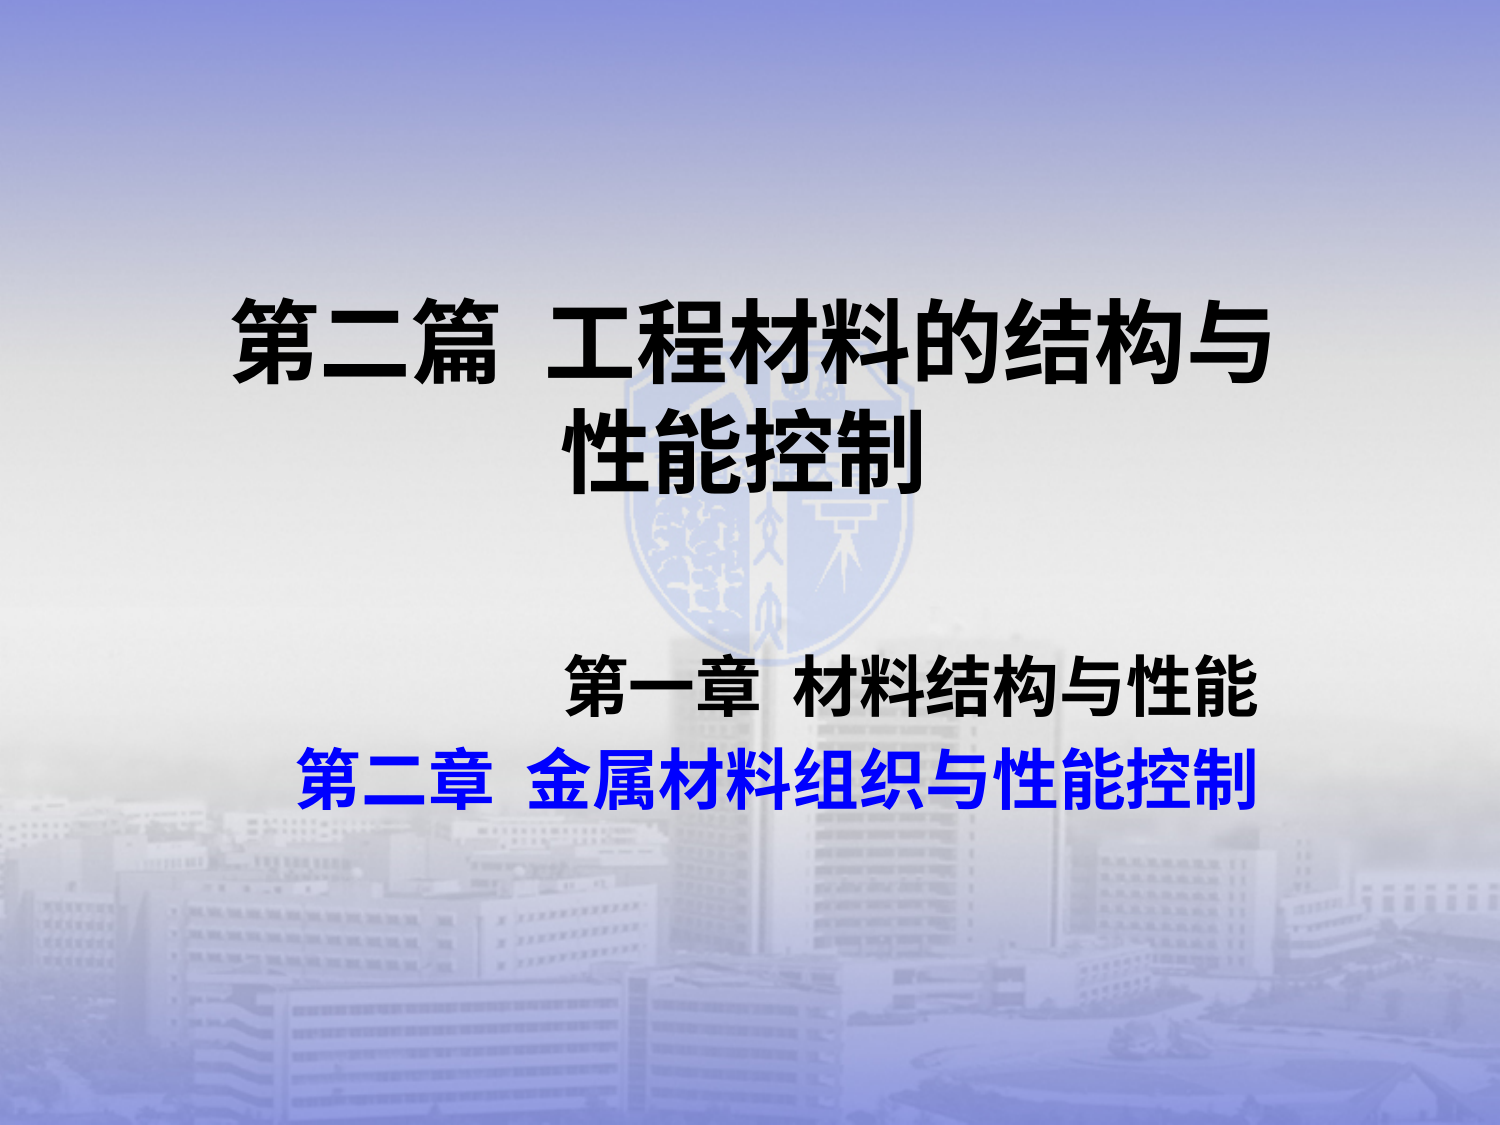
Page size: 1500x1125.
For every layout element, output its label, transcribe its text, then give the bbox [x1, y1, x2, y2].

title 第二篇 工程材料的结构与性能控制 [196, 274, 1312, 516]
picture [0, 0, 1500, 1125]
subtitle 第一章 材料结构与性能 第二章 金属材料组织与性能控制 [224, 637, 1276, 926]
